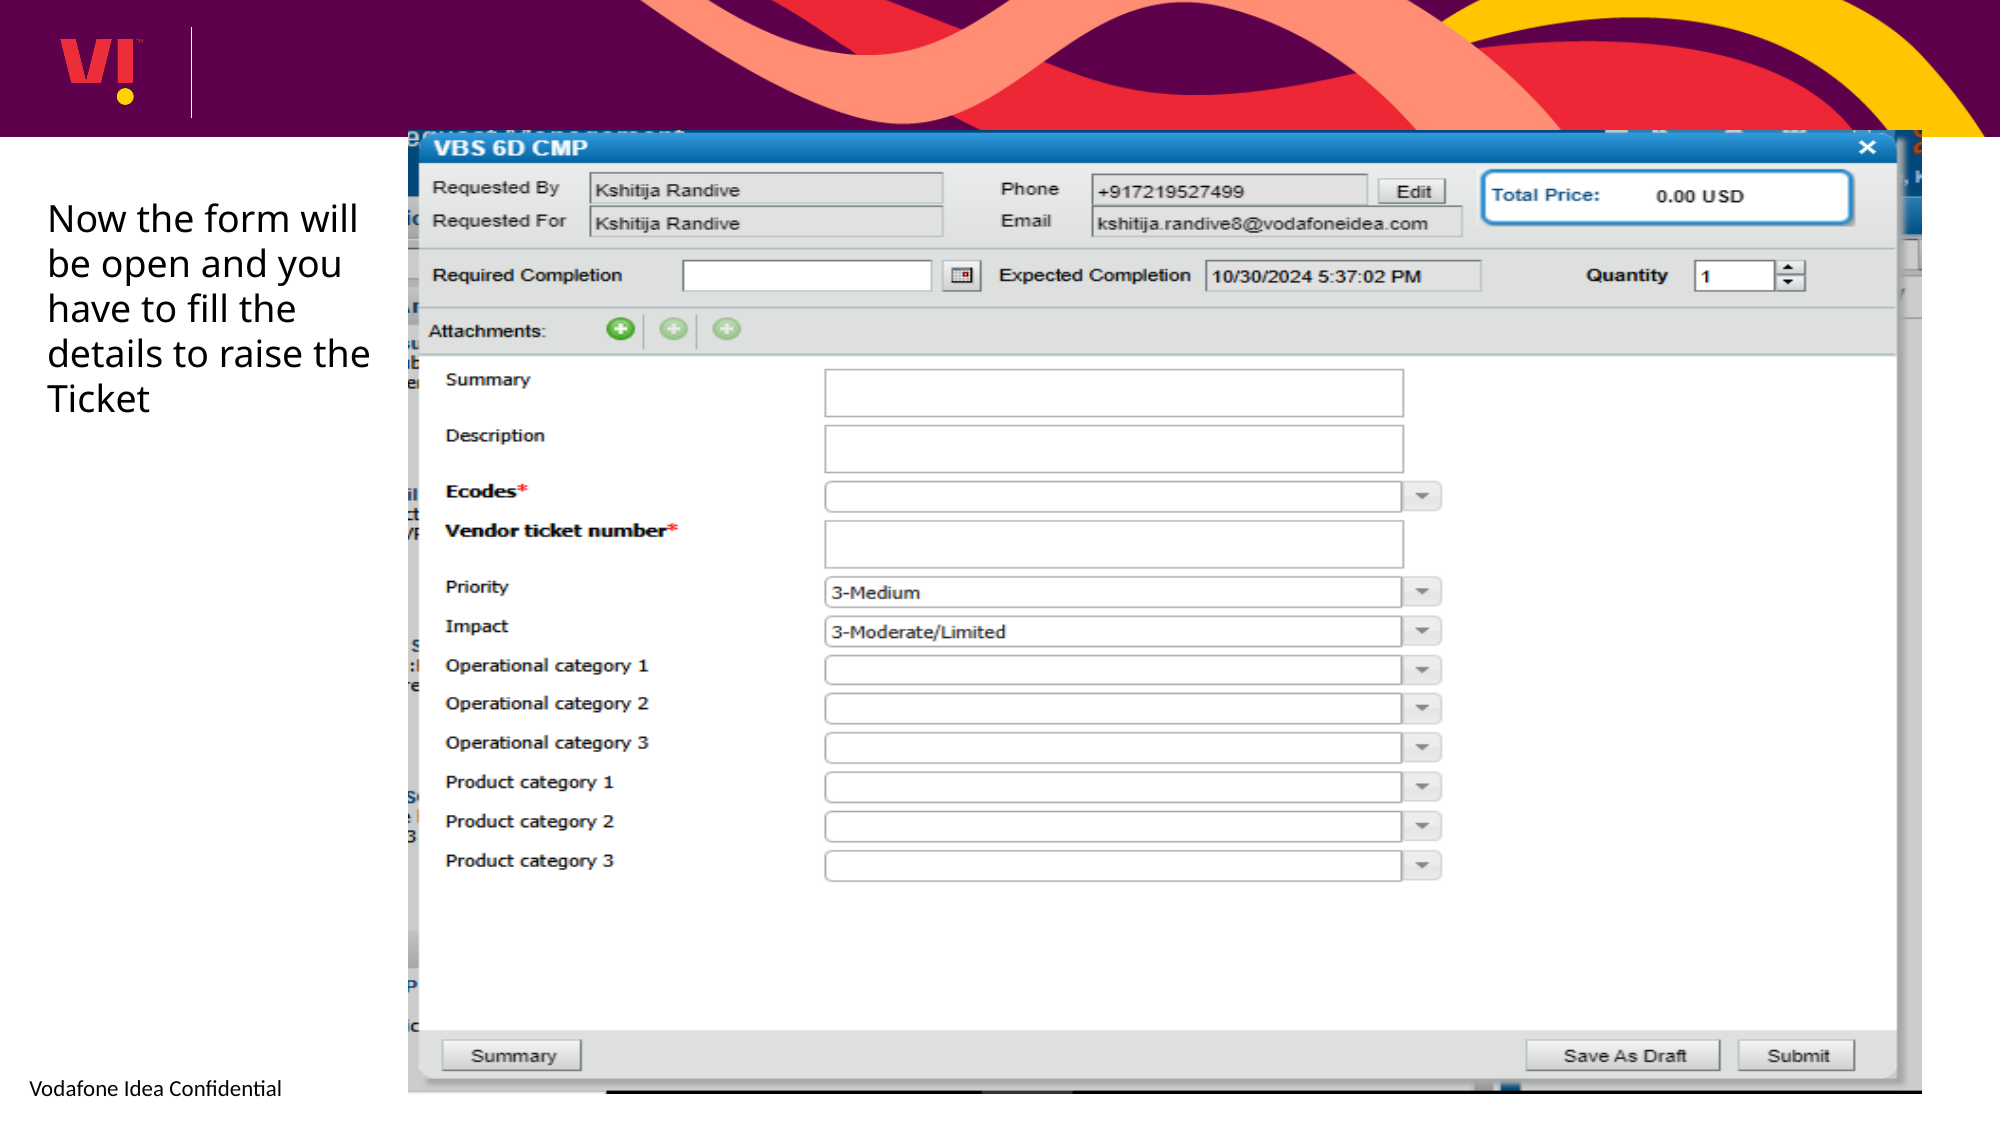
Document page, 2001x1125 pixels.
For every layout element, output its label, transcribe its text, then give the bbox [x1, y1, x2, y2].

picture [0, 0, 2000, 1094]
text_box Now the form will be open and you have to fill the details to raise the Ticket [32, 187, 403, 428]
